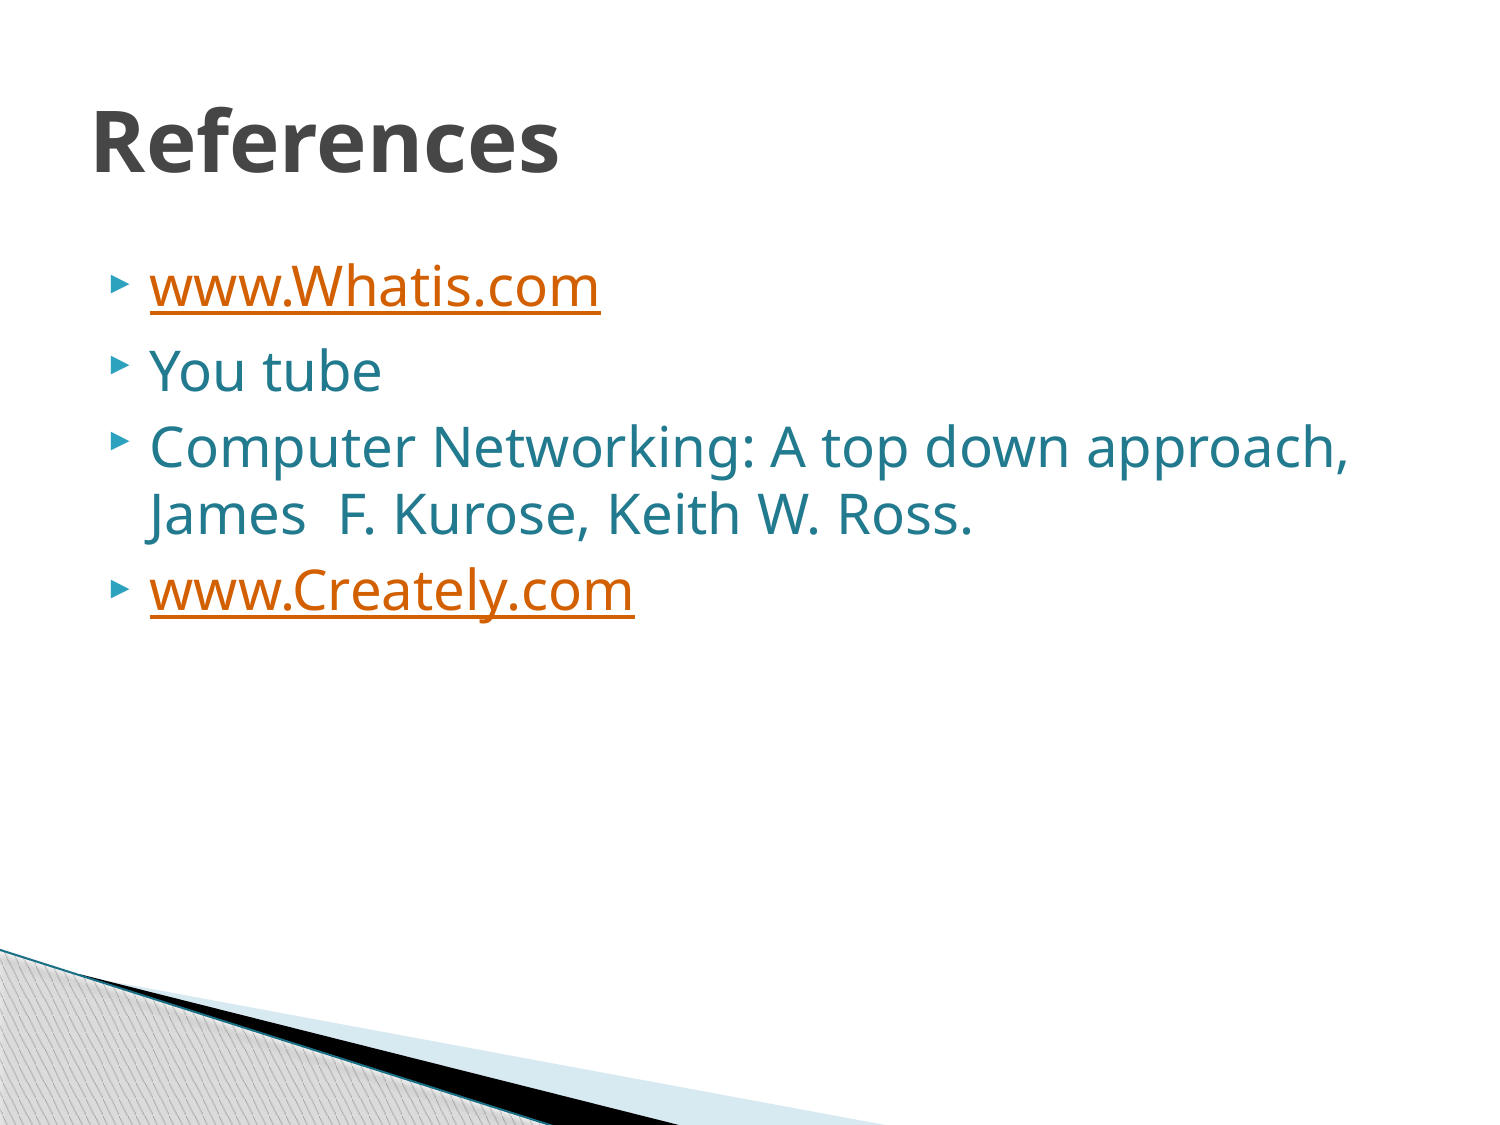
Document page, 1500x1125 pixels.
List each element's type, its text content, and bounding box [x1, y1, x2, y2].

title References [75, 45, 1425, 233]
list www.Whatis.com You tube Computer Networking: A top down approach, James F. Kurose, Keith W. Ross. www.Creately.com [75, 243, 1425, 986]
